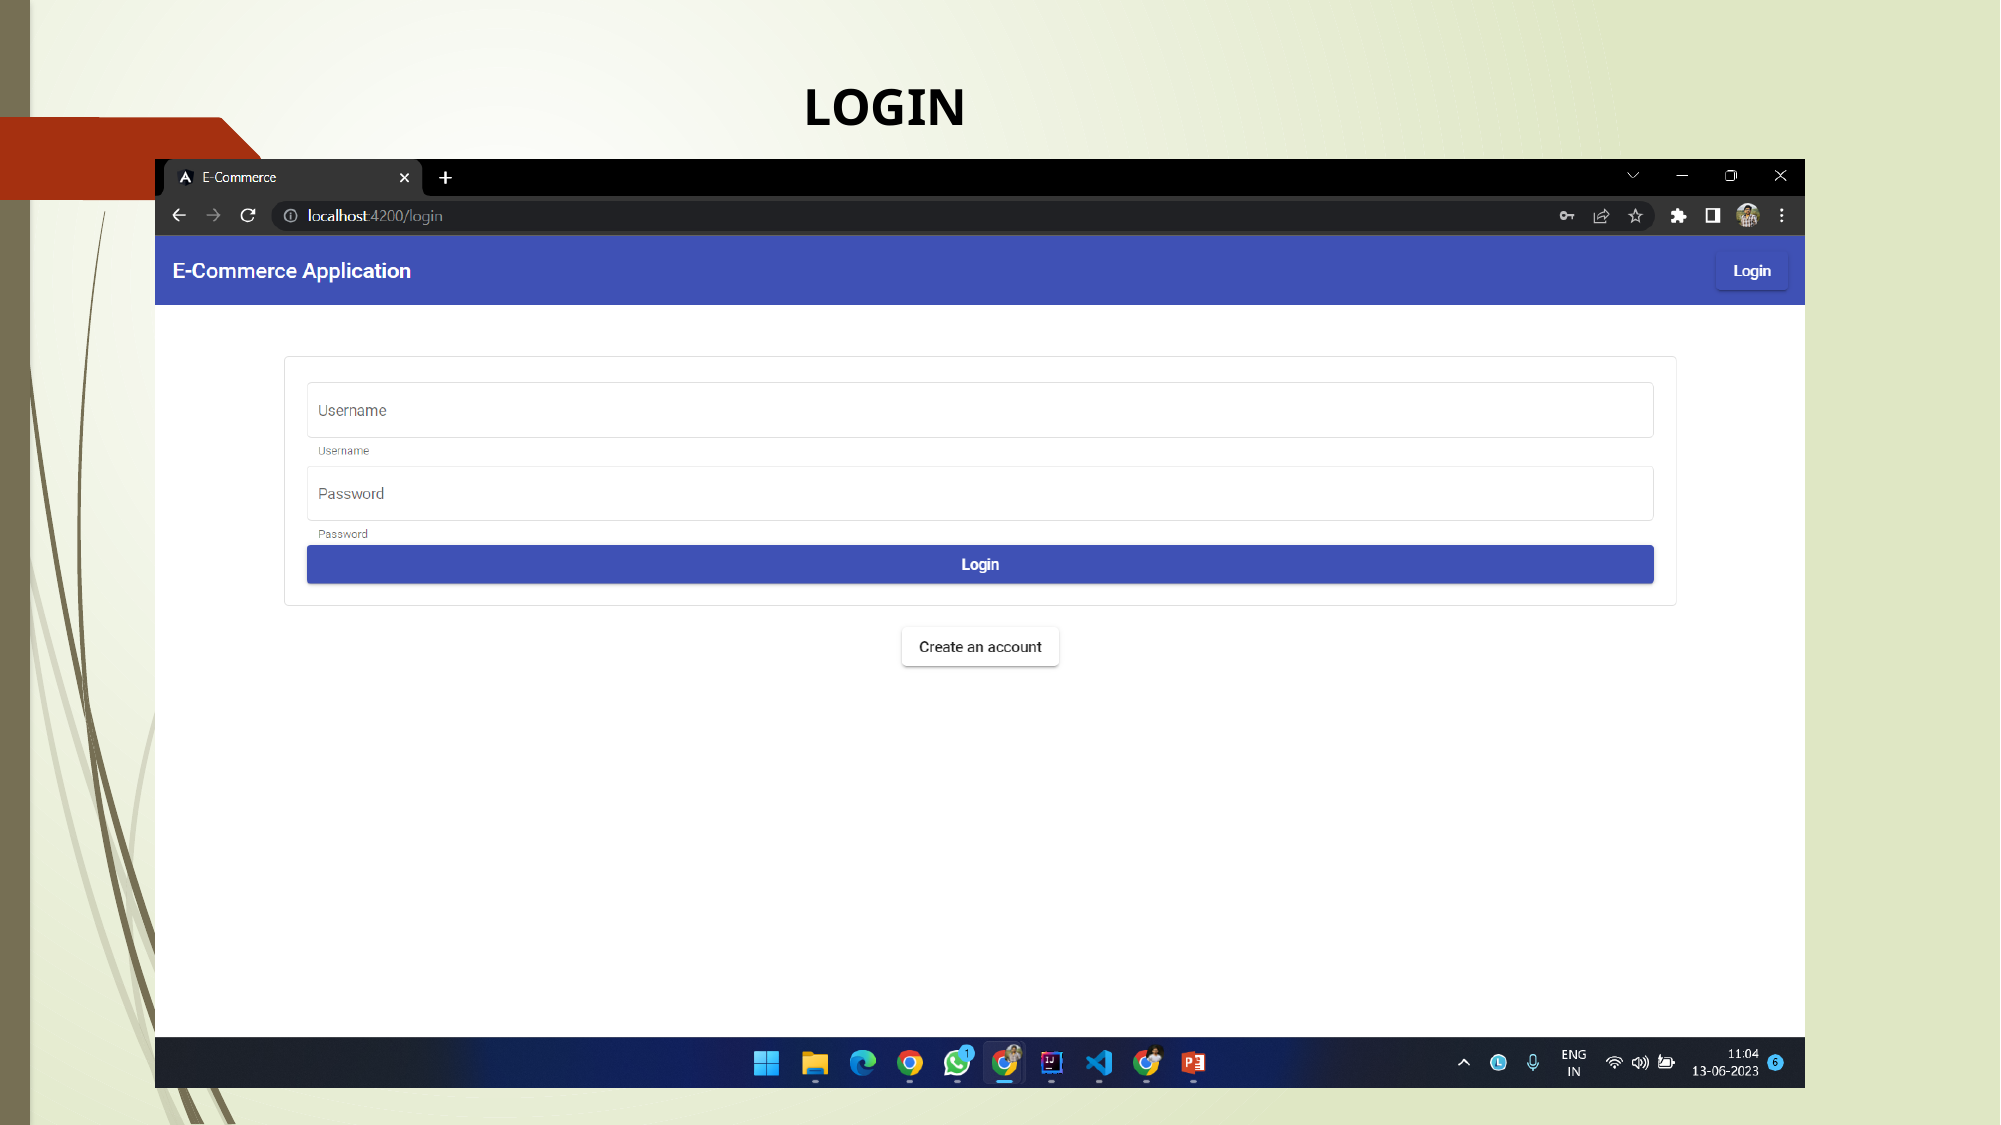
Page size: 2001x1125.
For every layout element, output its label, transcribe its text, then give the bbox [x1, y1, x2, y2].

text_box LOGIN [789, 68, 983, 144]
picture [154, 158, 1806, 1088]
